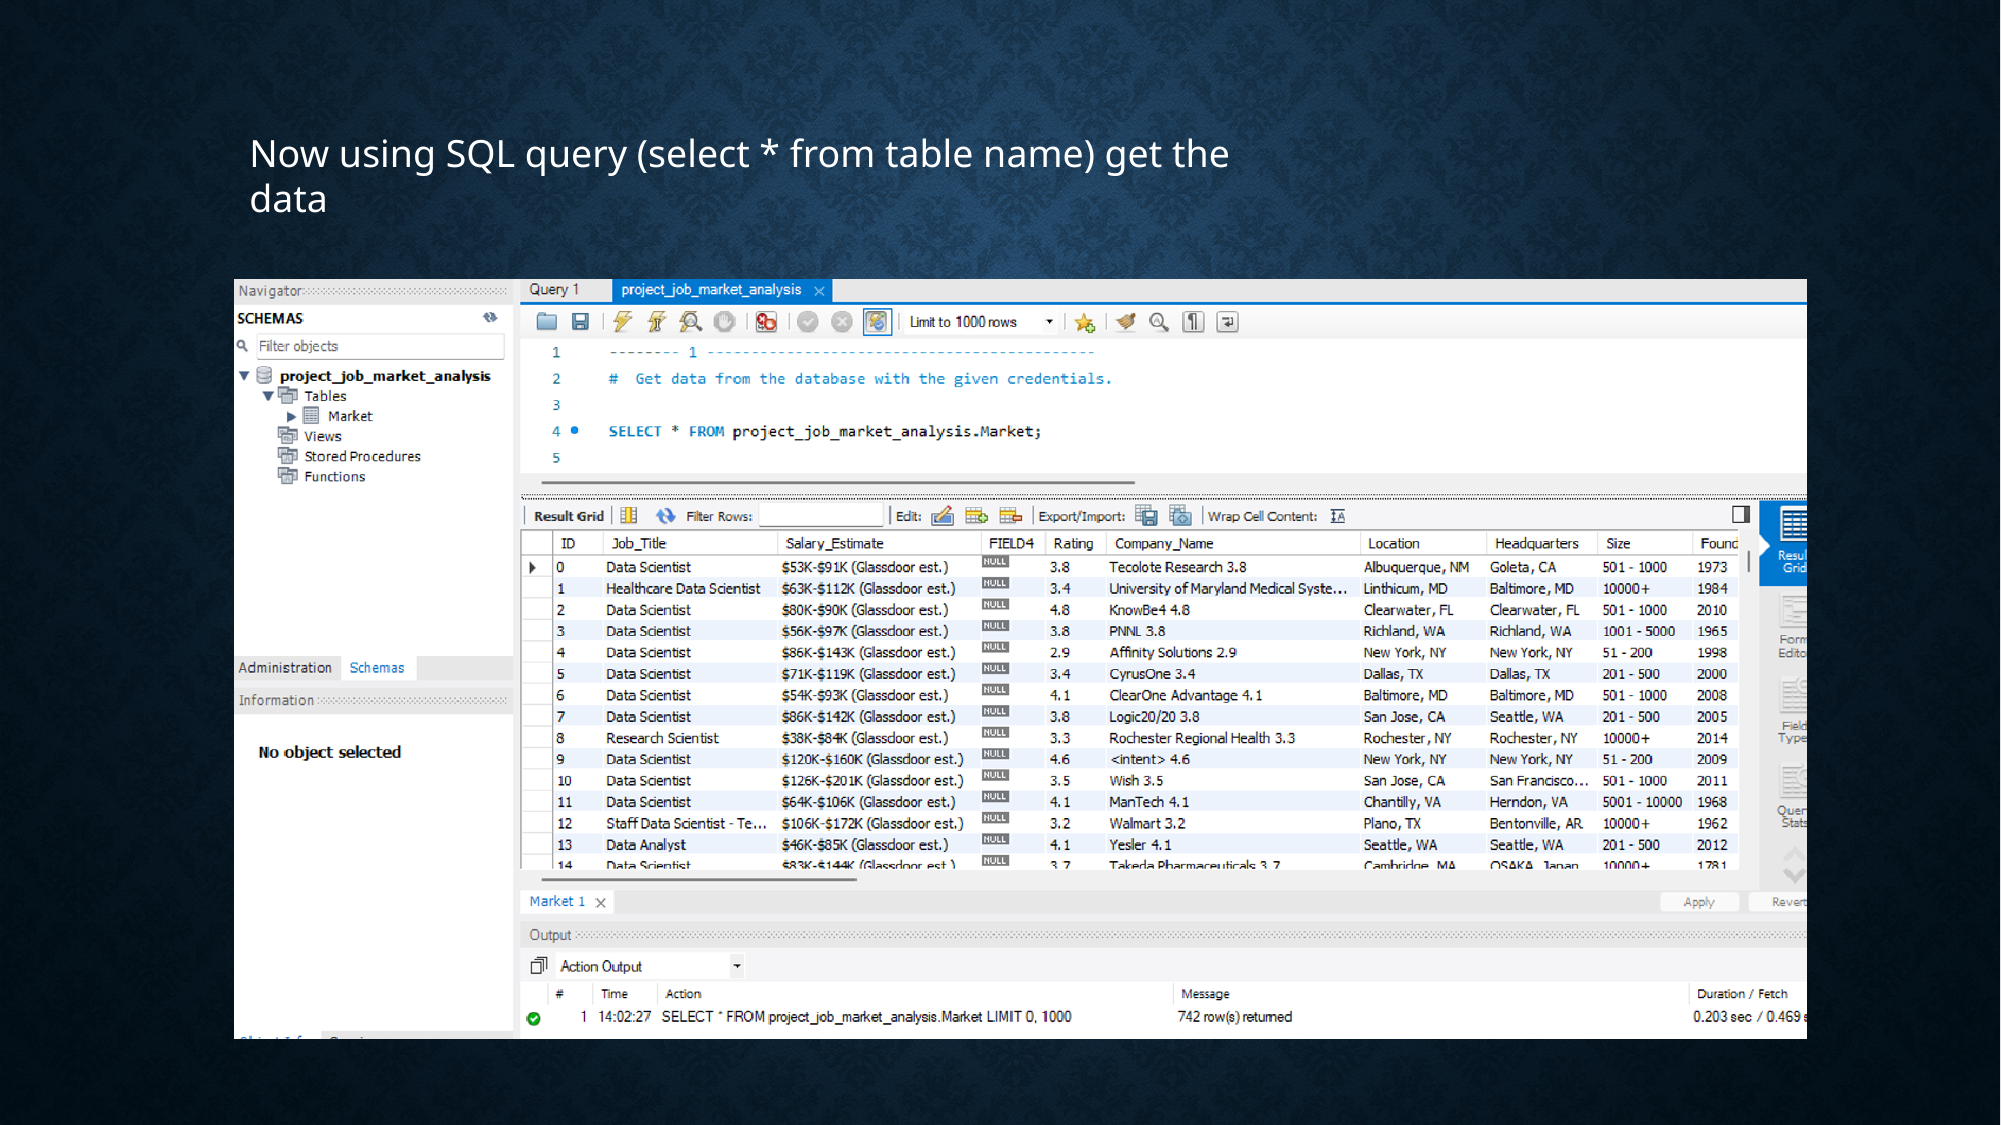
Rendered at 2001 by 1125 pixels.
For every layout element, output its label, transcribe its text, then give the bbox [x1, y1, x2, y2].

text_box Now using SQL query (select * from table name) get the data [234, 122, 1286, 228]
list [234, 279, 1807, 1039]
